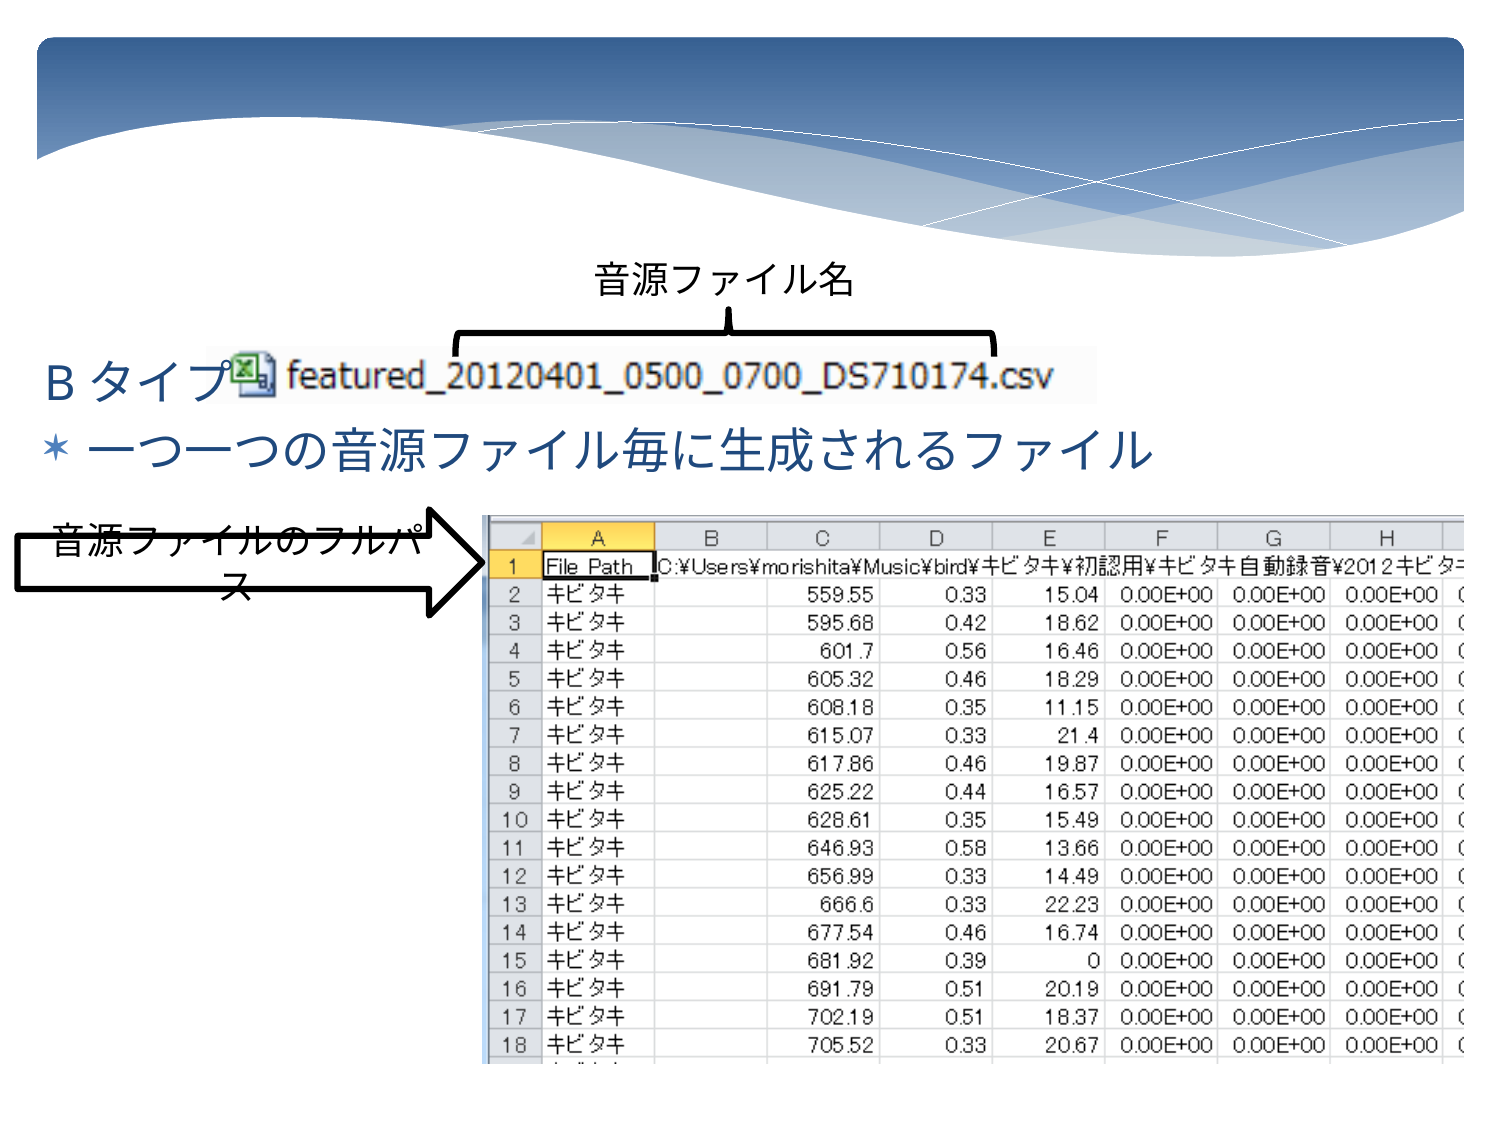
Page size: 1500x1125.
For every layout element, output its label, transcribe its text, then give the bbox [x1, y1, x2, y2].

picture [206, 346, 1097, 404]
picture [481, 514, 1464, 1064]
text_box Bタイプ 一つ一つの音源ファイル毎に生成されるファイル [29, 344, 1471, 487]
text_box 音源ファイル名 [551, 248, 899, 309]
text_box [455, 309, 995, 344]
text_box 音源ファイルのフルパス [16, 508, 476, 617]
